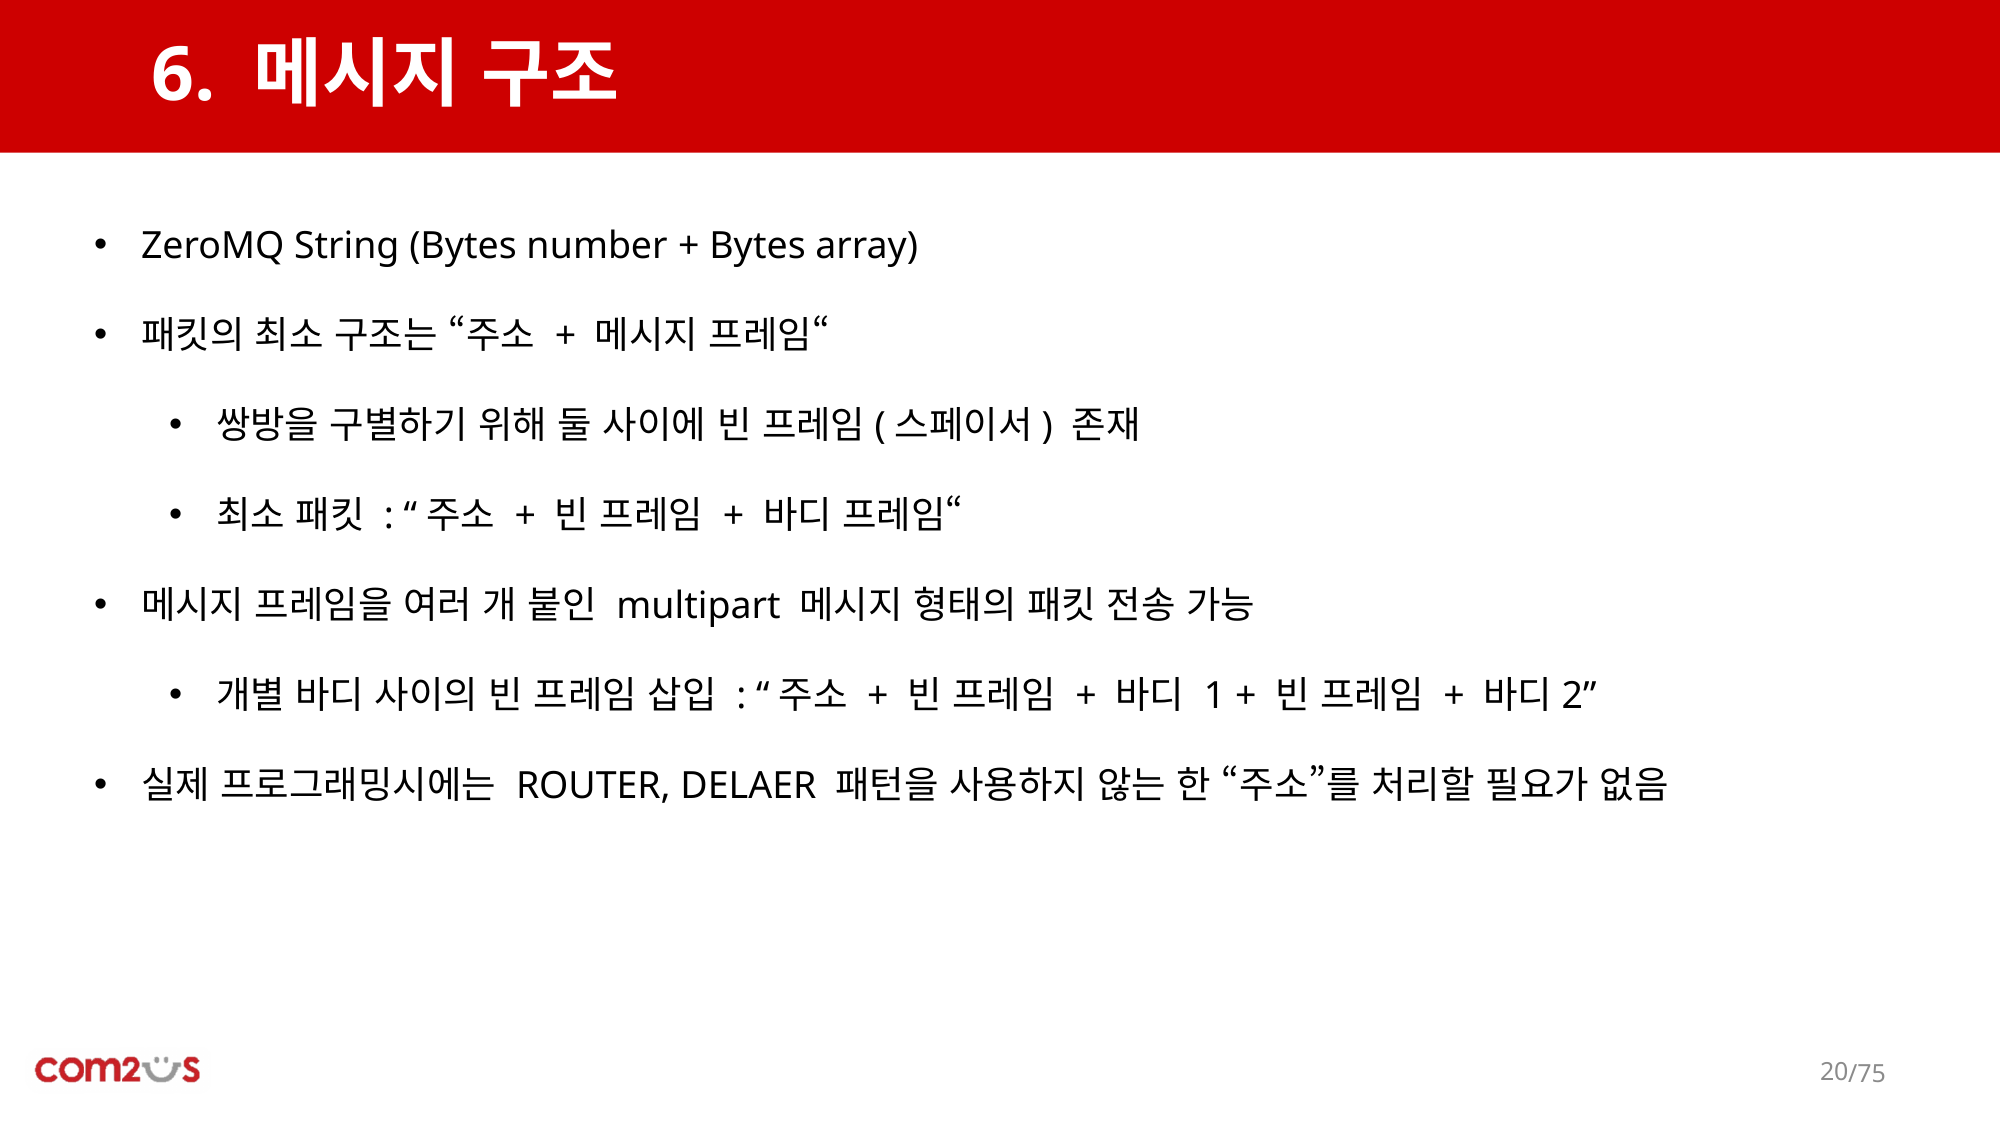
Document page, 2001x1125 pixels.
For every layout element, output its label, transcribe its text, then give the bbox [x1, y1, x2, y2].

picture [19, 1043, 220, 1103]
slide_number 19 [1412, 1042, 1864, 1103]
title 6. 메시지 구조 [136, 0, 1968, 153]
text_box ZeroMQ String (Bytes number + Bytes array) 패킷의 최소 구조는 “주소 + 메시지 프레임“ 쌍방을 구별하기 위해 둘 사이에 빈 프레임(스페이서) 존재 최소 패킷 : “주소 + 빈 프레임 + 바디 프레임“ 메시지 프레임을 여러 개 붙인 multipart 메시지 형태의 패킷 전송 가능 개별 바디 사이의 빈 프레임 삽입 : “주소 + 빈 프레임 + 바디 1 + 빈 프레임 + 바디2” 실제 프로그래밍시에는 ROUTER, DELAER 패턴을 사용하지 않는 한 “주소”를 처리할 필요가 없음 [79, 213, 1888, 859]
